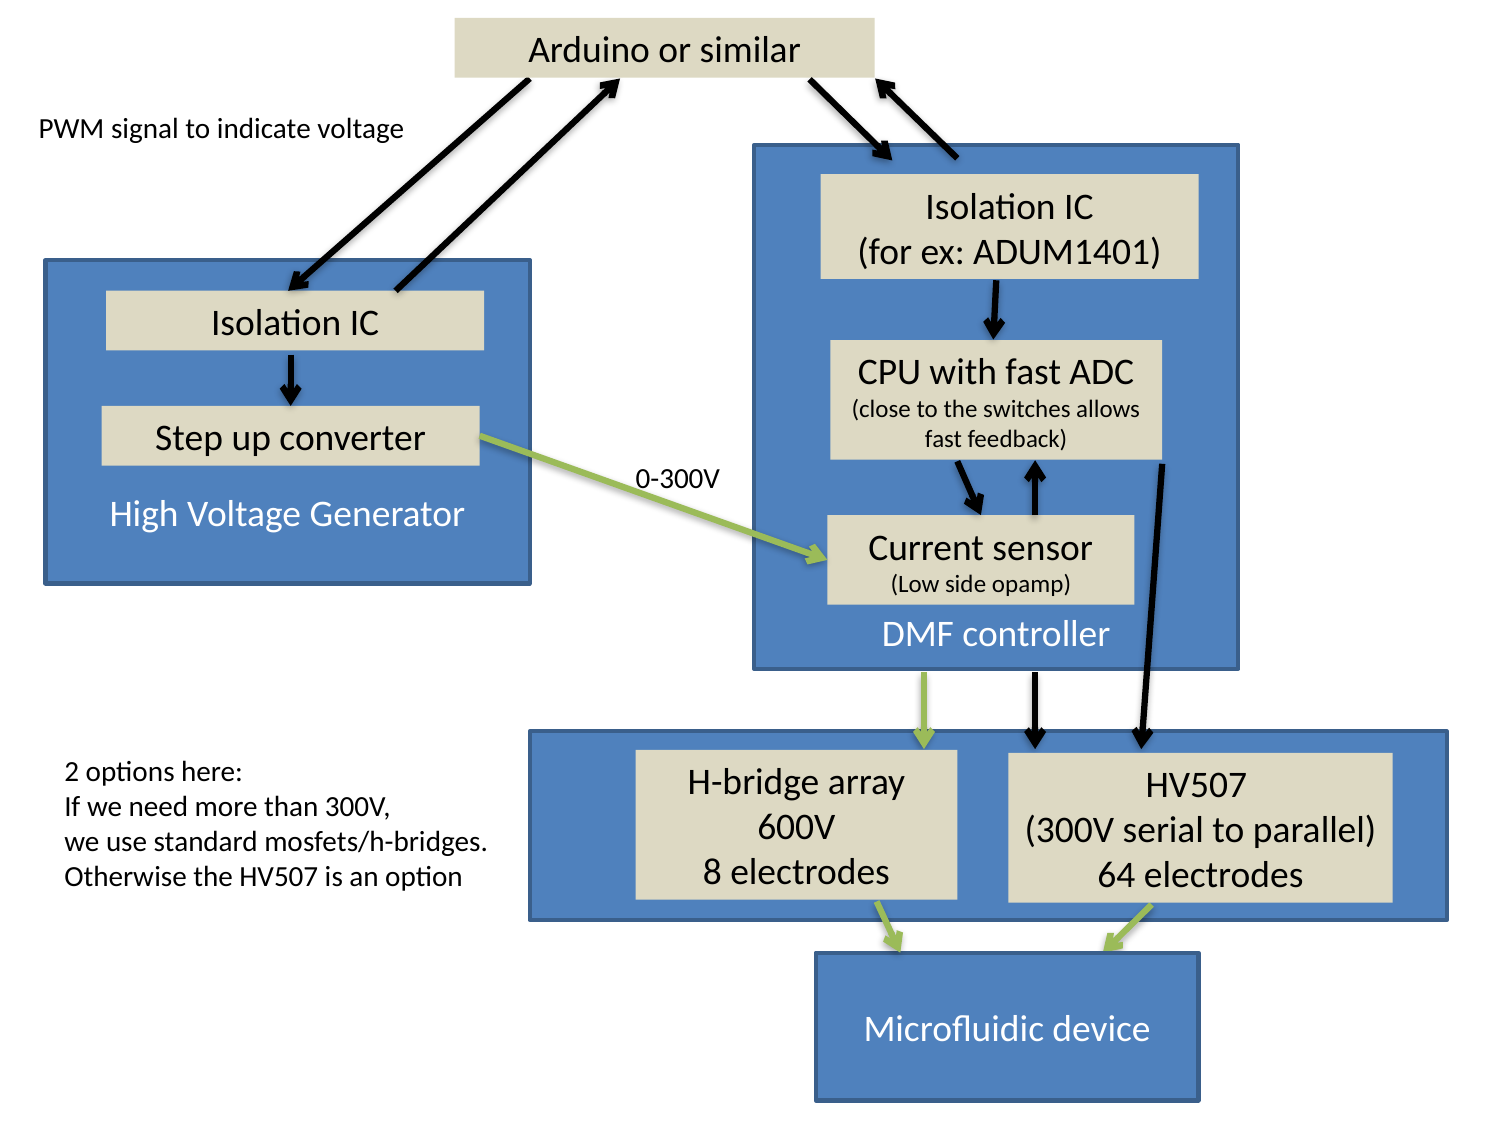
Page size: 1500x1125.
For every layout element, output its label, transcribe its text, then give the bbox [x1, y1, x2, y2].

text_box HV507 (300V serial to parallel) 64 electrodes [1008, 752, 1393, 903]
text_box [876, 901, 901, 953]
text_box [1140, 463, 1163, 750]
text_box PWM signal to indicate voltage [23, 101, 282, 152]
text_box Step up converter [101, 405, 480, 466]
text_box CPU with fast ADC (close to the switches allows fast feedback) [830, 340, 1163, 460]
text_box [479, 435, 828, 561]
text_box Arduino or similar [454, 17, 875, 78]
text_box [874, 78, 958, 159]
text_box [993, 280, 997, 340]
text_box [1154, 729, 1449, 922]
text_box Current sensor (Low side opamp) [827, 515, 1135, 605]
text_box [395, 78, 621, 292]
text_box [528, 729, 915, 922]
text_box H-bridge array 600V 8 electrodes [635, 749, 958, 900]
text_box Isolation IC [106, 290, 485, 351]
text_box [1041, 729, 1135, 752]
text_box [809, 79, 871, 161]
text_box DMF controller [752, 143, 1240, 671]
text_box 2 options here: If we need more than 300V, we use standard mosfets/h-bridges. Otherwise the HV507 is an option [49, 744, 541, 900]
text_box Microfluidic device [814, 951, 1201, 1103]
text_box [956, 460, 982, 516]
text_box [287, 78, 393, 292]
text_box [900, 729, 1101, 922]
text_box High Voltage Generator [43, 258, 532, 586]
text_box Isolation IC (for ex: ADUM1401) [820, 174, 1199, 279]
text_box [1102, 904, 1152, 953]
